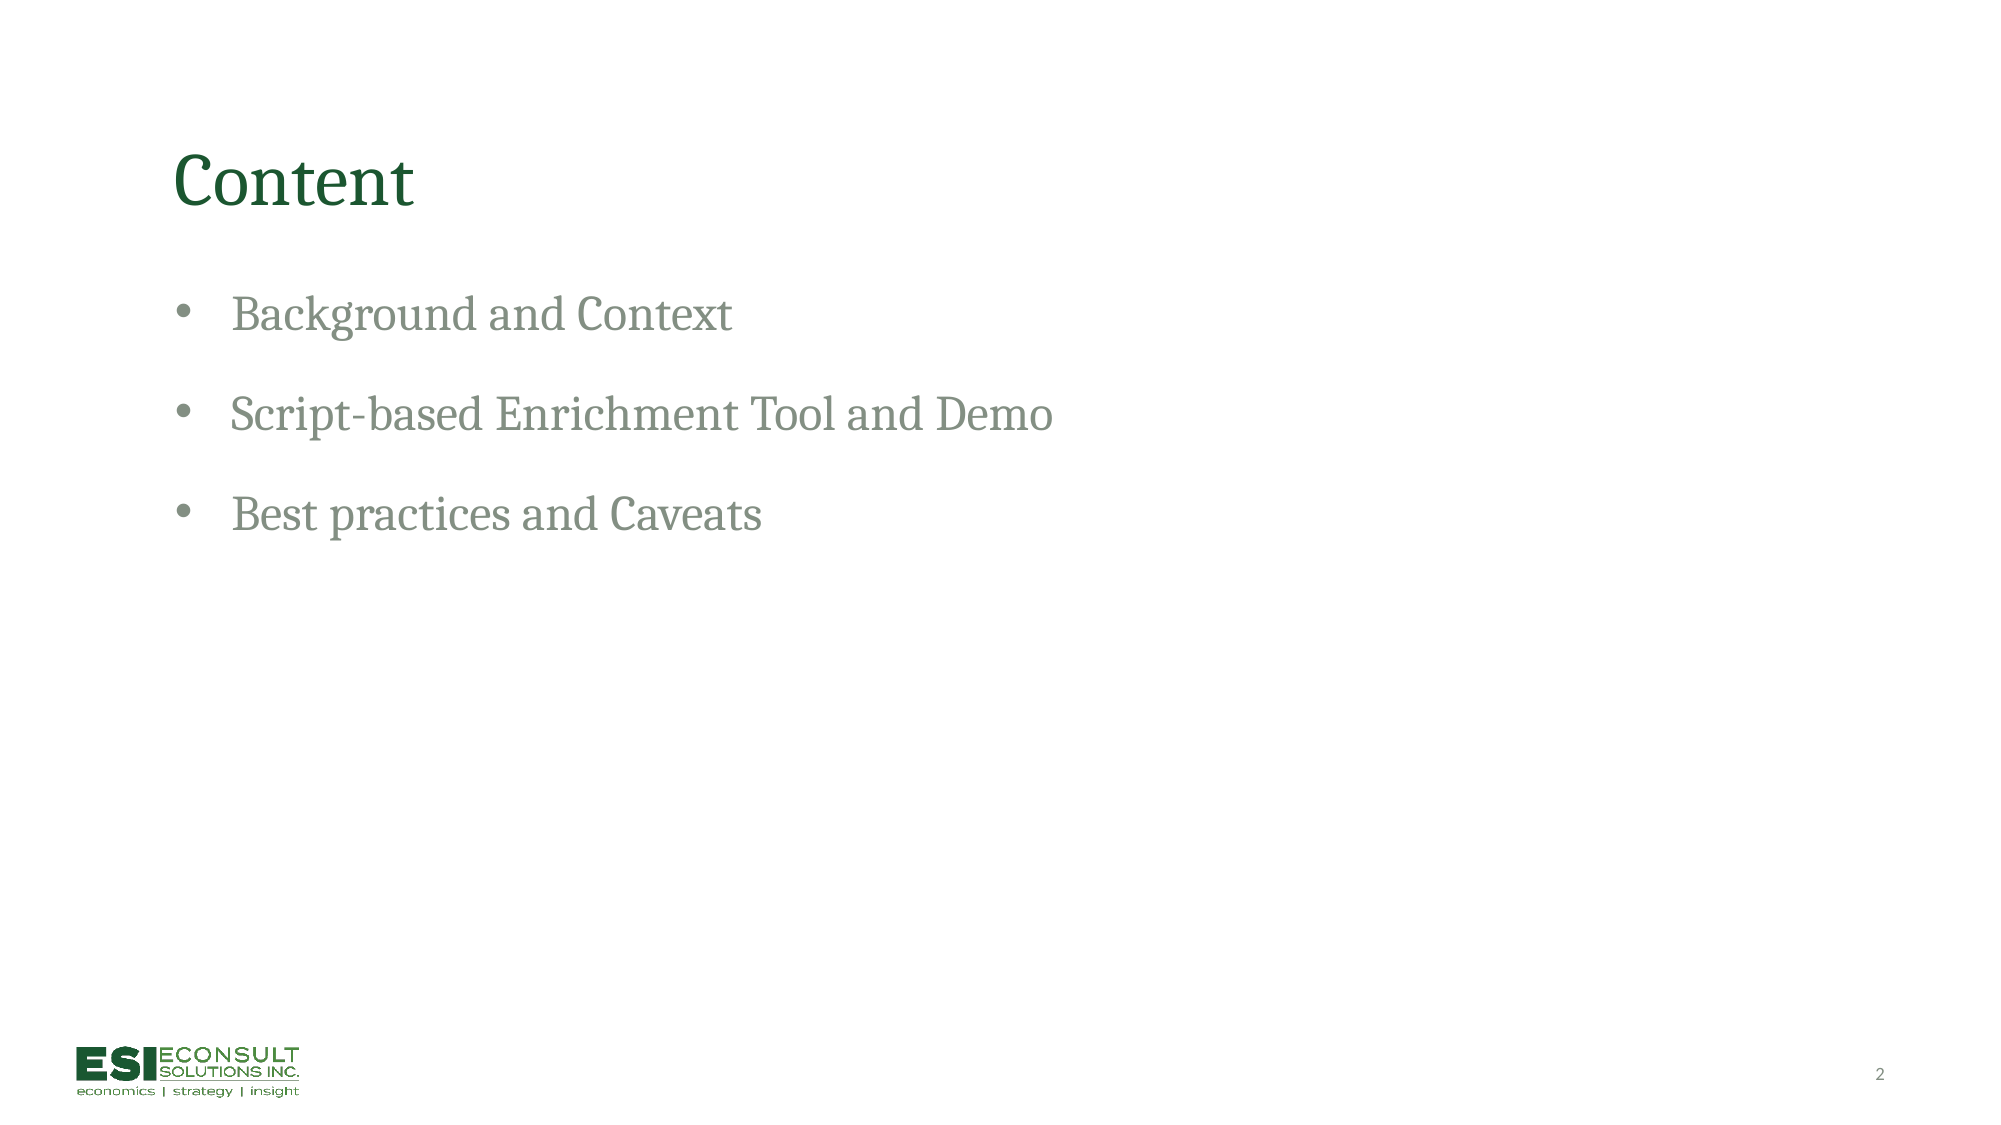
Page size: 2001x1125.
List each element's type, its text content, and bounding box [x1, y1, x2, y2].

list Background and Context Script-based Enrichment Tool and Demo Best practices and Caveats [100, 235, 1525, 850]
title Content [100, 68, 758, 235]
slide_number 2 [1433, 1042, 1900, 1103]
picture [75, 1046, 300, 1099]
